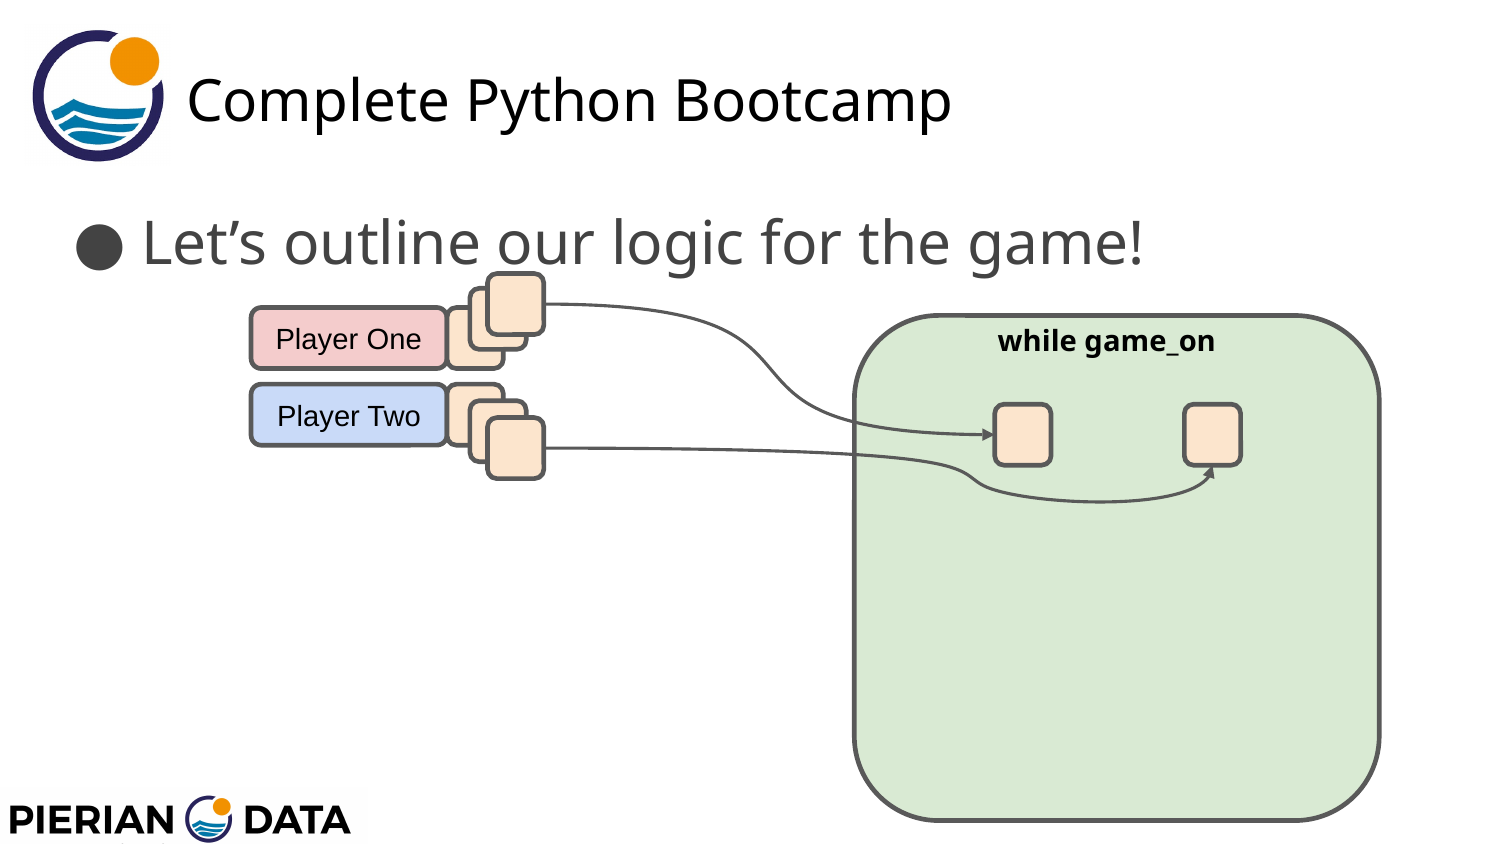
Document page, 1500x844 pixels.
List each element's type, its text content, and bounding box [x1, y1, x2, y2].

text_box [543, 303, 995, 435]
text_box Player Two [251, 384, 447, 446]
text_box Player One [251, 307, 447, 369]
text_box [855, 750, 1379, 821]
list Let’s outline our logic for the game! [51, 189, 1476, 750]
text_box while game_on [999, 307, 1293, 369]
text_box [487, 417, 544, 479]
text_box [487, 273, 544, 335]
text_box [1184, 404, 1241, 466]
title Complete Python Bootcamp [176, 48, 1449, 143]
picture [24, 24, 172, 167]
text_box [469, 288, 527, 350]
picture [0, 787, 368, 844]
text_box [994, 404, 1052, 446]
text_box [543, 447, 1213, 466]
text_box [446, 384, 504, 446]
text_box [469, 400, 527, 462]
text_box [446, 307, 504, 369]
